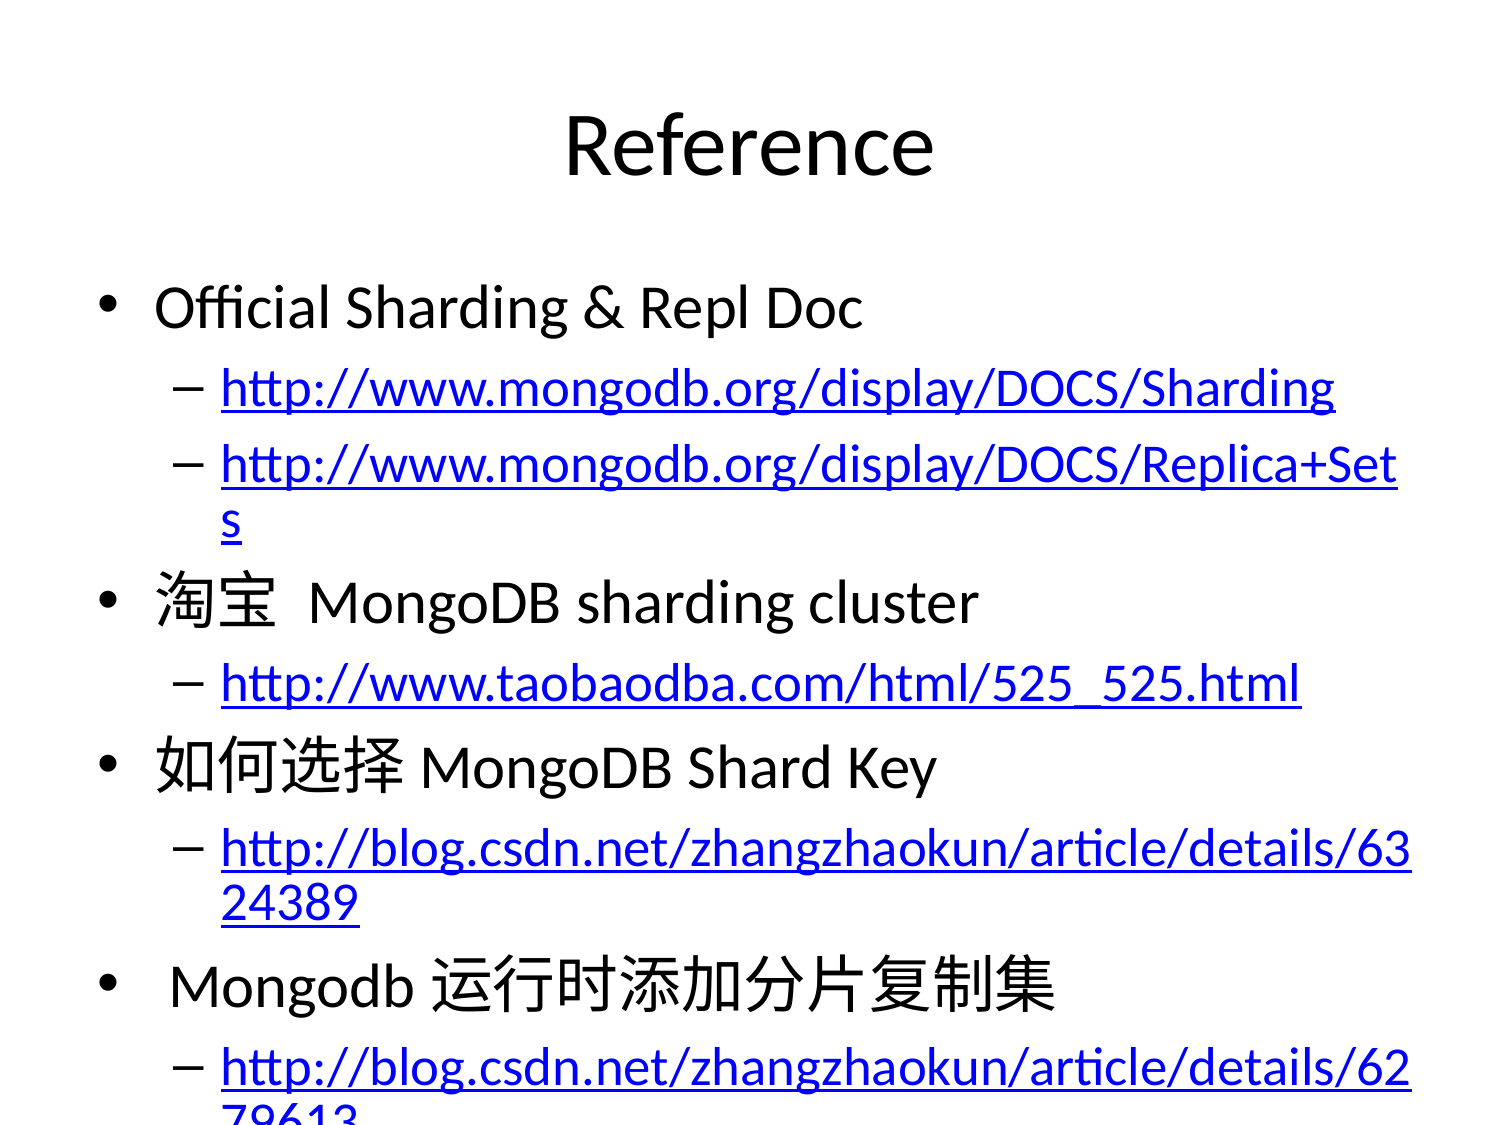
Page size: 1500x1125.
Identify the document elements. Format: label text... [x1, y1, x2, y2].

list Official Sharding & Repl Doc http://www.mongodb.org/display/DOCS/Sharding http://www.mongodb.org/display/DOCS/Replica+Sets 淘宝 MongoDB sharding cluster http://www.taobaodba.com/html/525_525.html 如何选择MongoDB Shard Key http://blog.csdn.net/zhangzhaokun/article/details/6324389 Mongodb运行时添加分片复制集 http://blog.csdn.net/zhangzhaokun/article/details/6279613 [82, 257, 1432, 1001]
title Reference [75, 45, 1425, 233]
